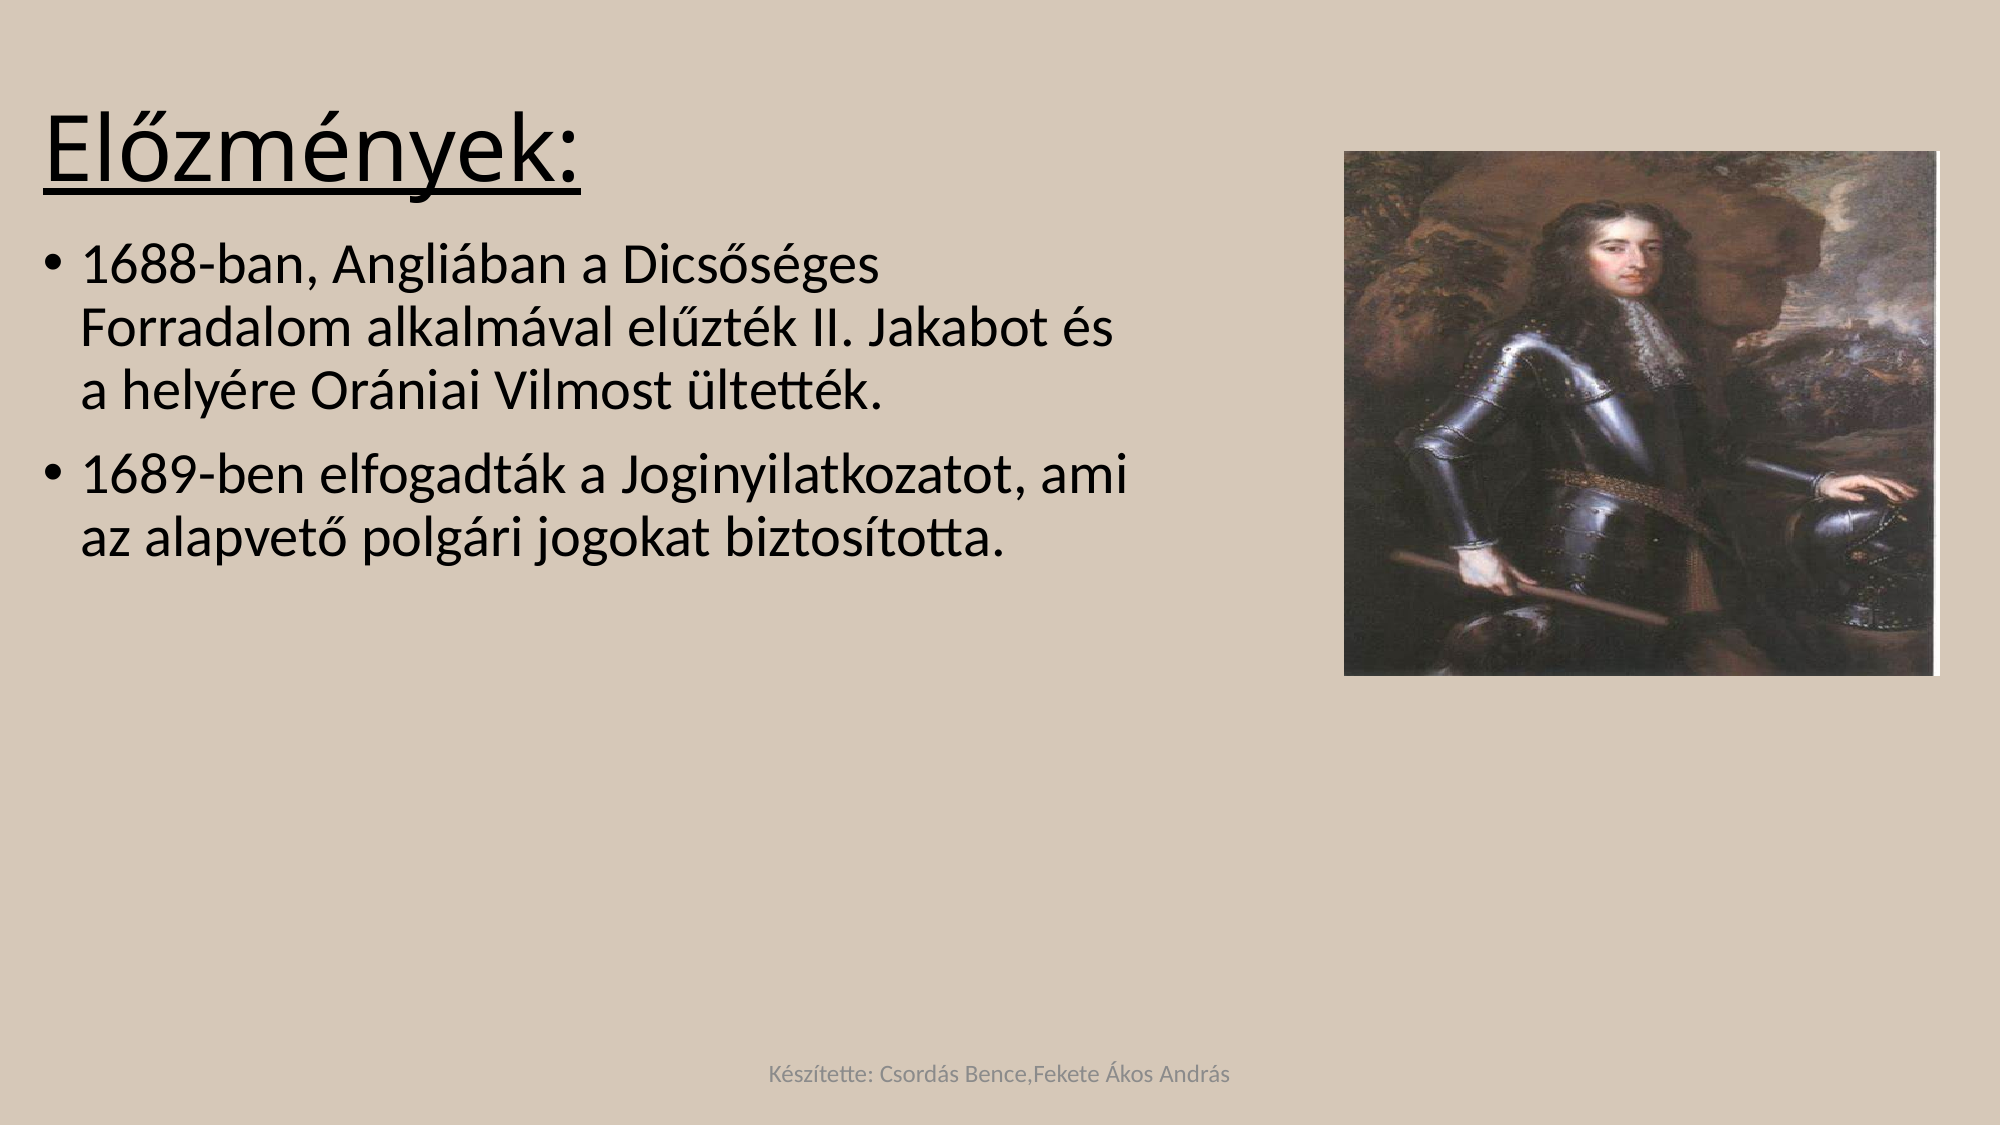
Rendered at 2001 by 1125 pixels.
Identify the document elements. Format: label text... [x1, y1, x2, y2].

list 1688-ban, Angliában a Dicsőséges Forradalom alkalmával elűzték II. Jakabot és a helyére Orániai Vilmost ültették. 1689-ben elfogadták a Joginyilatkozatot, ami az alapvető polgári jogokat biztosította. [27, 225, 1162, 940]
picture [1344, 151, 1940, 676]
footer Készítette: Csordás Bence,Fekete Ákos András [662, 1042, 1338, 1103]
title Előzmények: [27, 43, 1753, 261]
